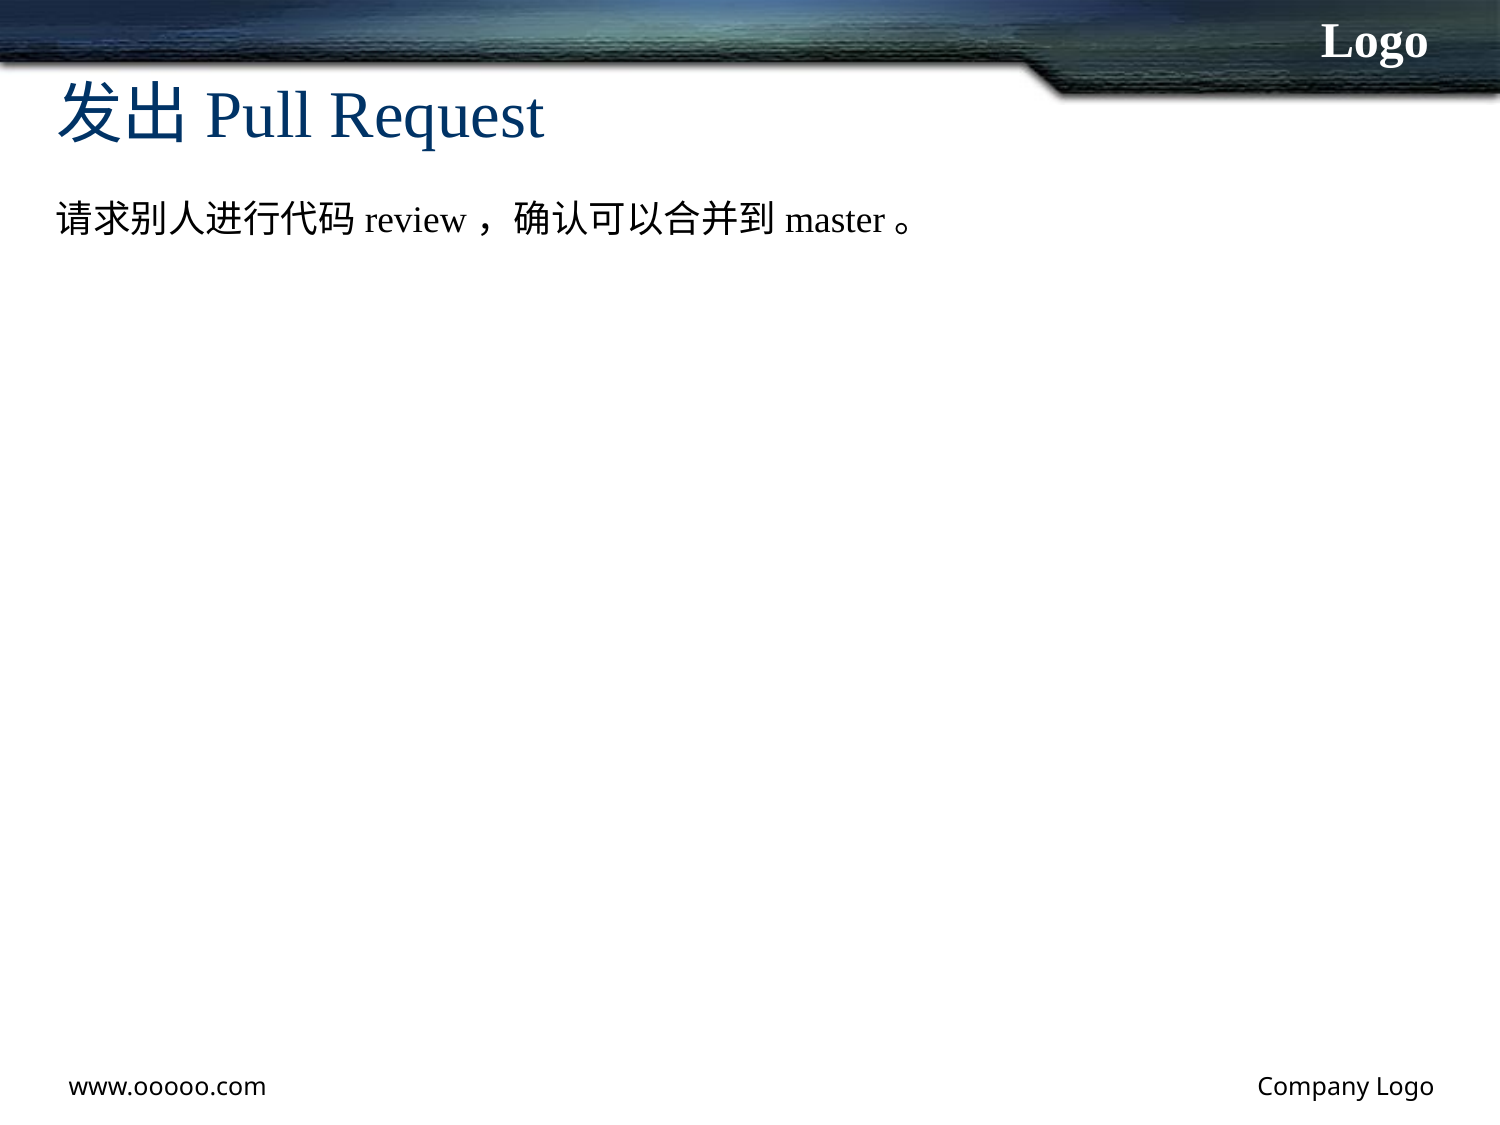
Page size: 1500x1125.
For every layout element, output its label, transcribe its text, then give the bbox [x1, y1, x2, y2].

slide_number www.ooooo.com [53, 1062, 467, 1113]
text_box 请求别人进行代码review，确认可以合并到master。 [41, 187, 1388, 248]
picture [0, 0, 1500, 105]
footer Company Logo [975, 1062, 1450, 1113]
title 发出Pull Request [41, 60, 1046, 161]
